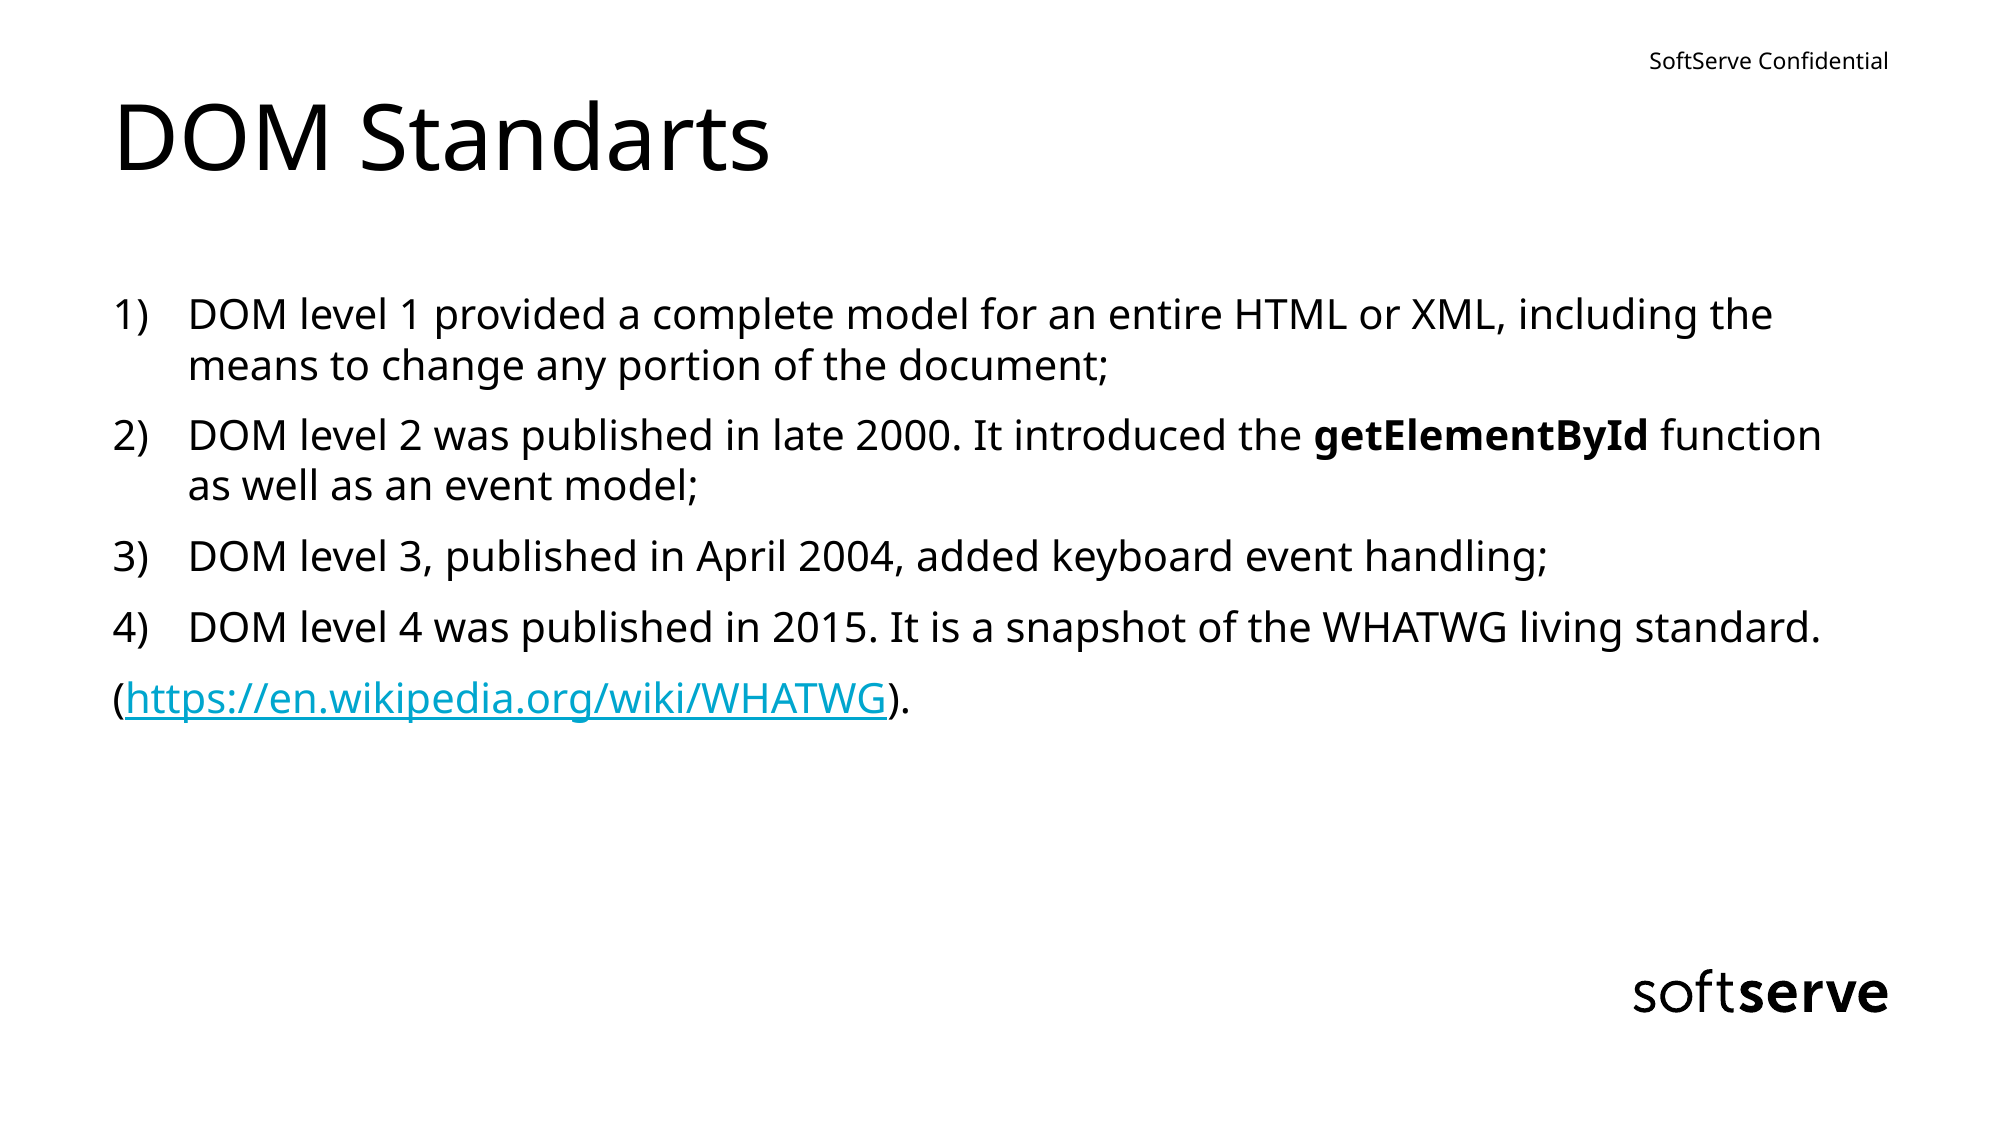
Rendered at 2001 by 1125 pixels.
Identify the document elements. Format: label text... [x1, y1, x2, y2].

title DOM Standarts [112, 84, 1888, 195]
list DOM level 1 provided a complete model for an entire HTML or XML, including the means to change any portion of the document; DOM level 2 was published in late 2000. It introduced the getElementById function as well as an event model; DOM level 3, published in April 2004, added keyboard event handling; DOM level 4 was published in 2015. It is a snapshot of the WHATWG living standard. (https://en.wikipedia.org/wiki/WHATWG). [112, 210, 1888, 1039]
